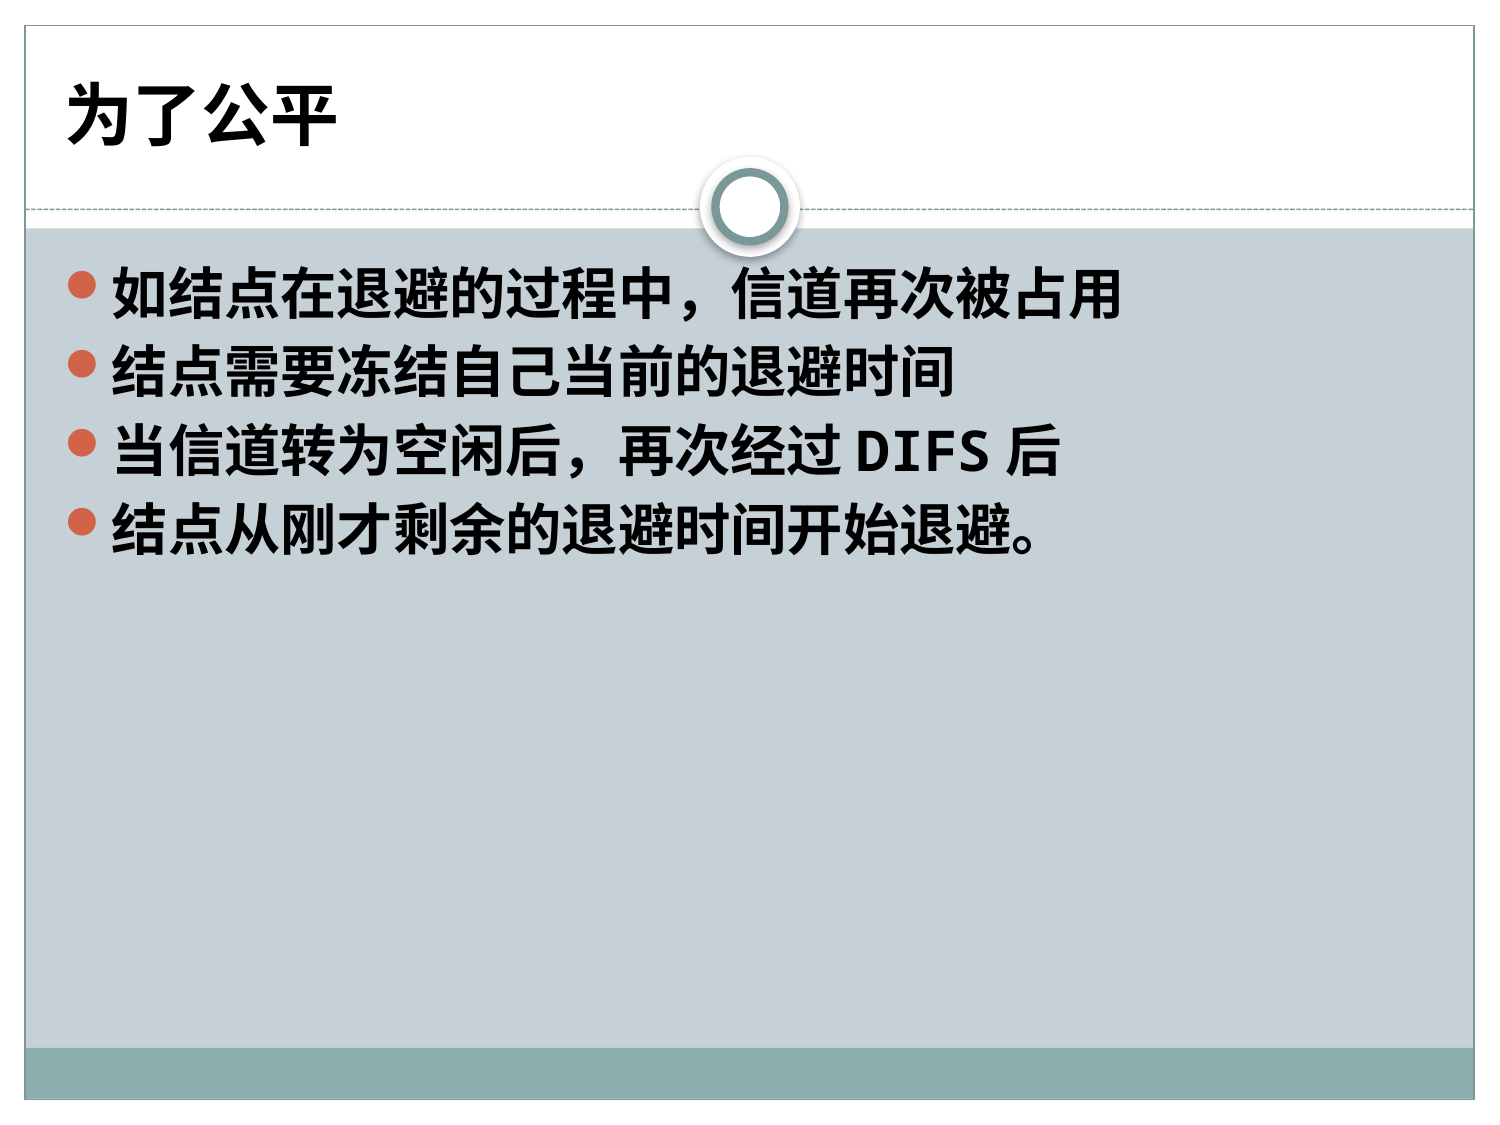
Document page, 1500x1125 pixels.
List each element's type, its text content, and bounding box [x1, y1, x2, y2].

title 为了公平 [49, 37, 1450, 162]
list 如结点在退避的过程中，信道再次被占用 结点需要冻结自己当前的退避时间 当信道转为空闲后，再次经过DIFS后 结点从刚才剩余的退避时间开始退避。 [49, 250, 1445, 1001]
